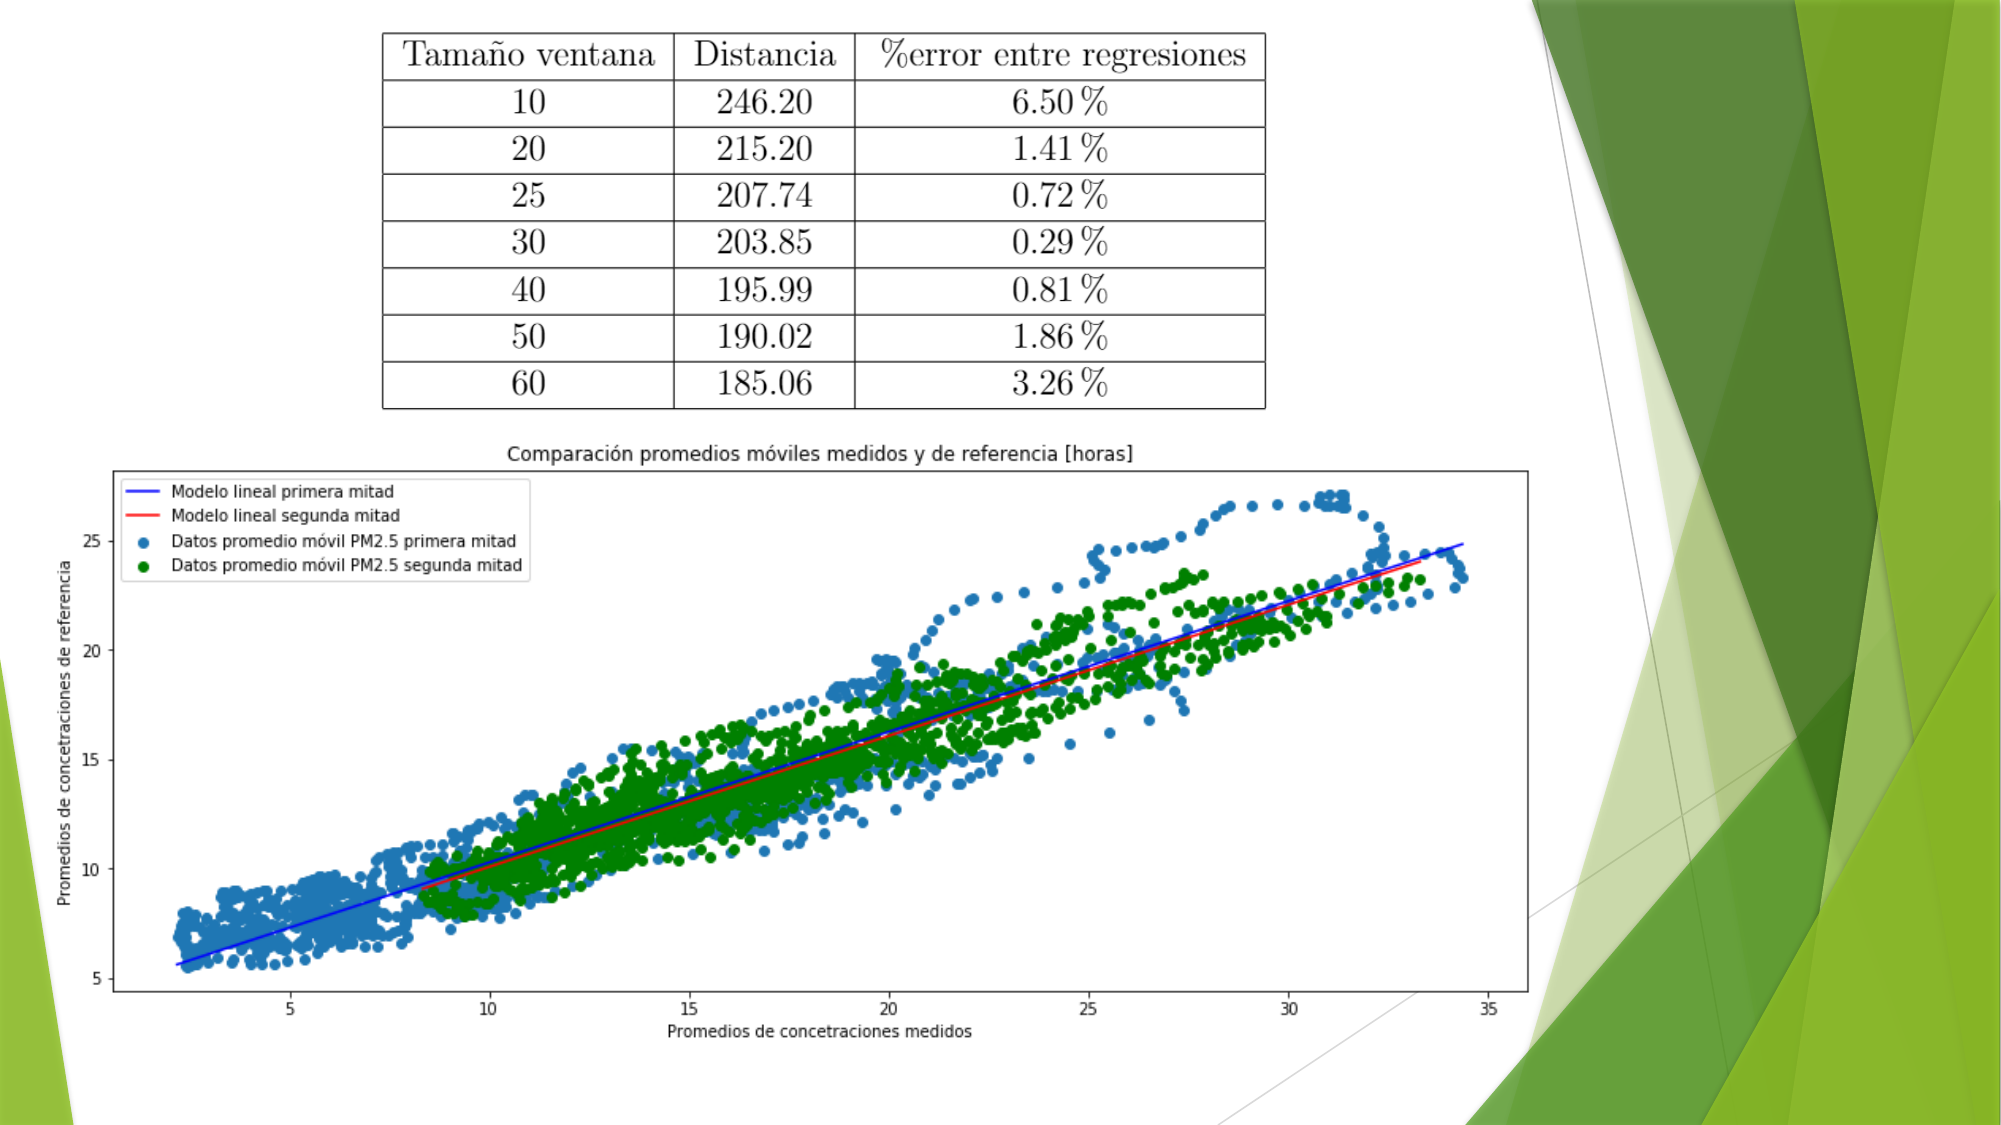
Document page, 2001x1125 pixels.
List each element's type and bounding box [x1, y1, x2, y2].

picture [48, 433, 1537, 1052]
picture [378, 27, 1268, 416]
